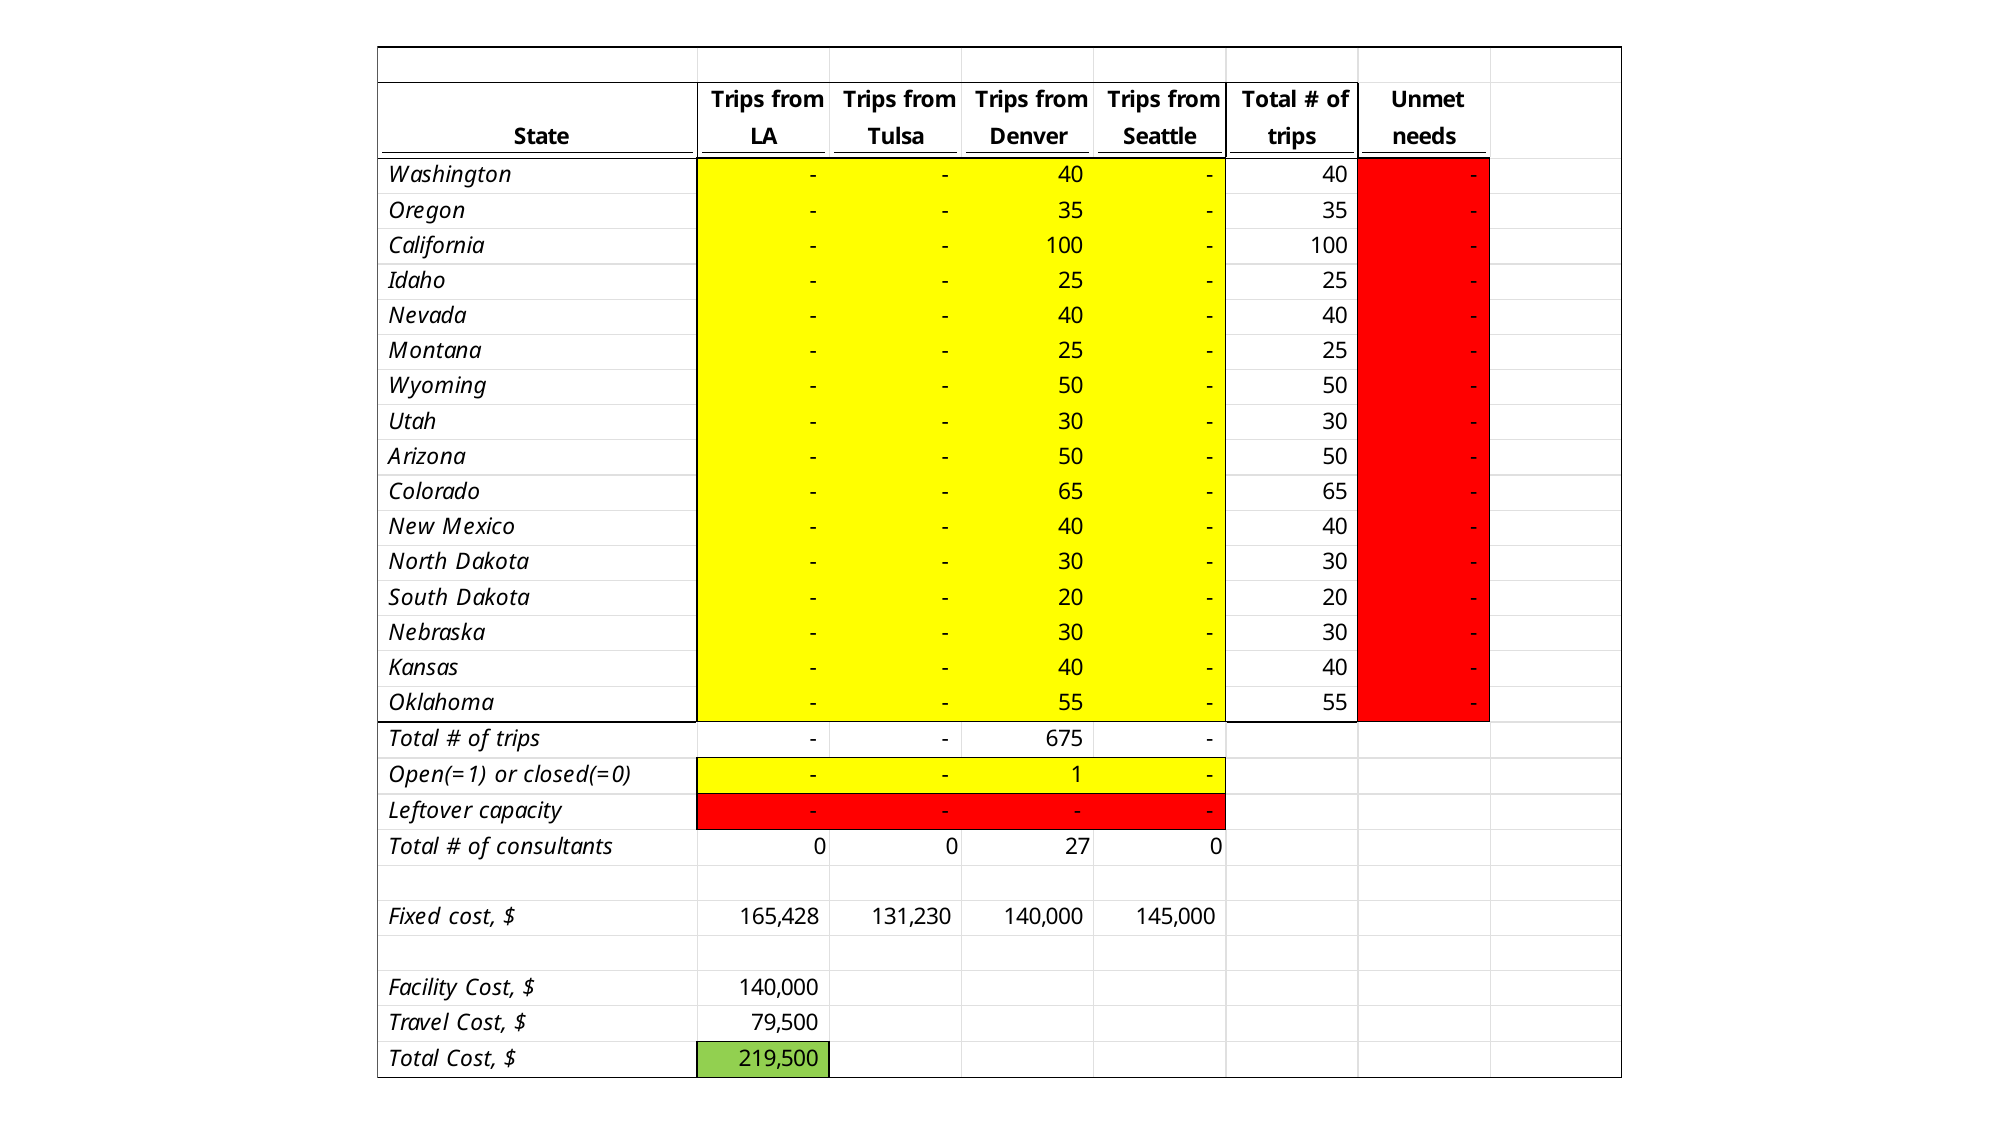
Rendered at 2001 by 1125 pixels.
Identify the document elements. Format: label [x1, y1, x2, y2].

picture [376, 46, 1624, 1079]
